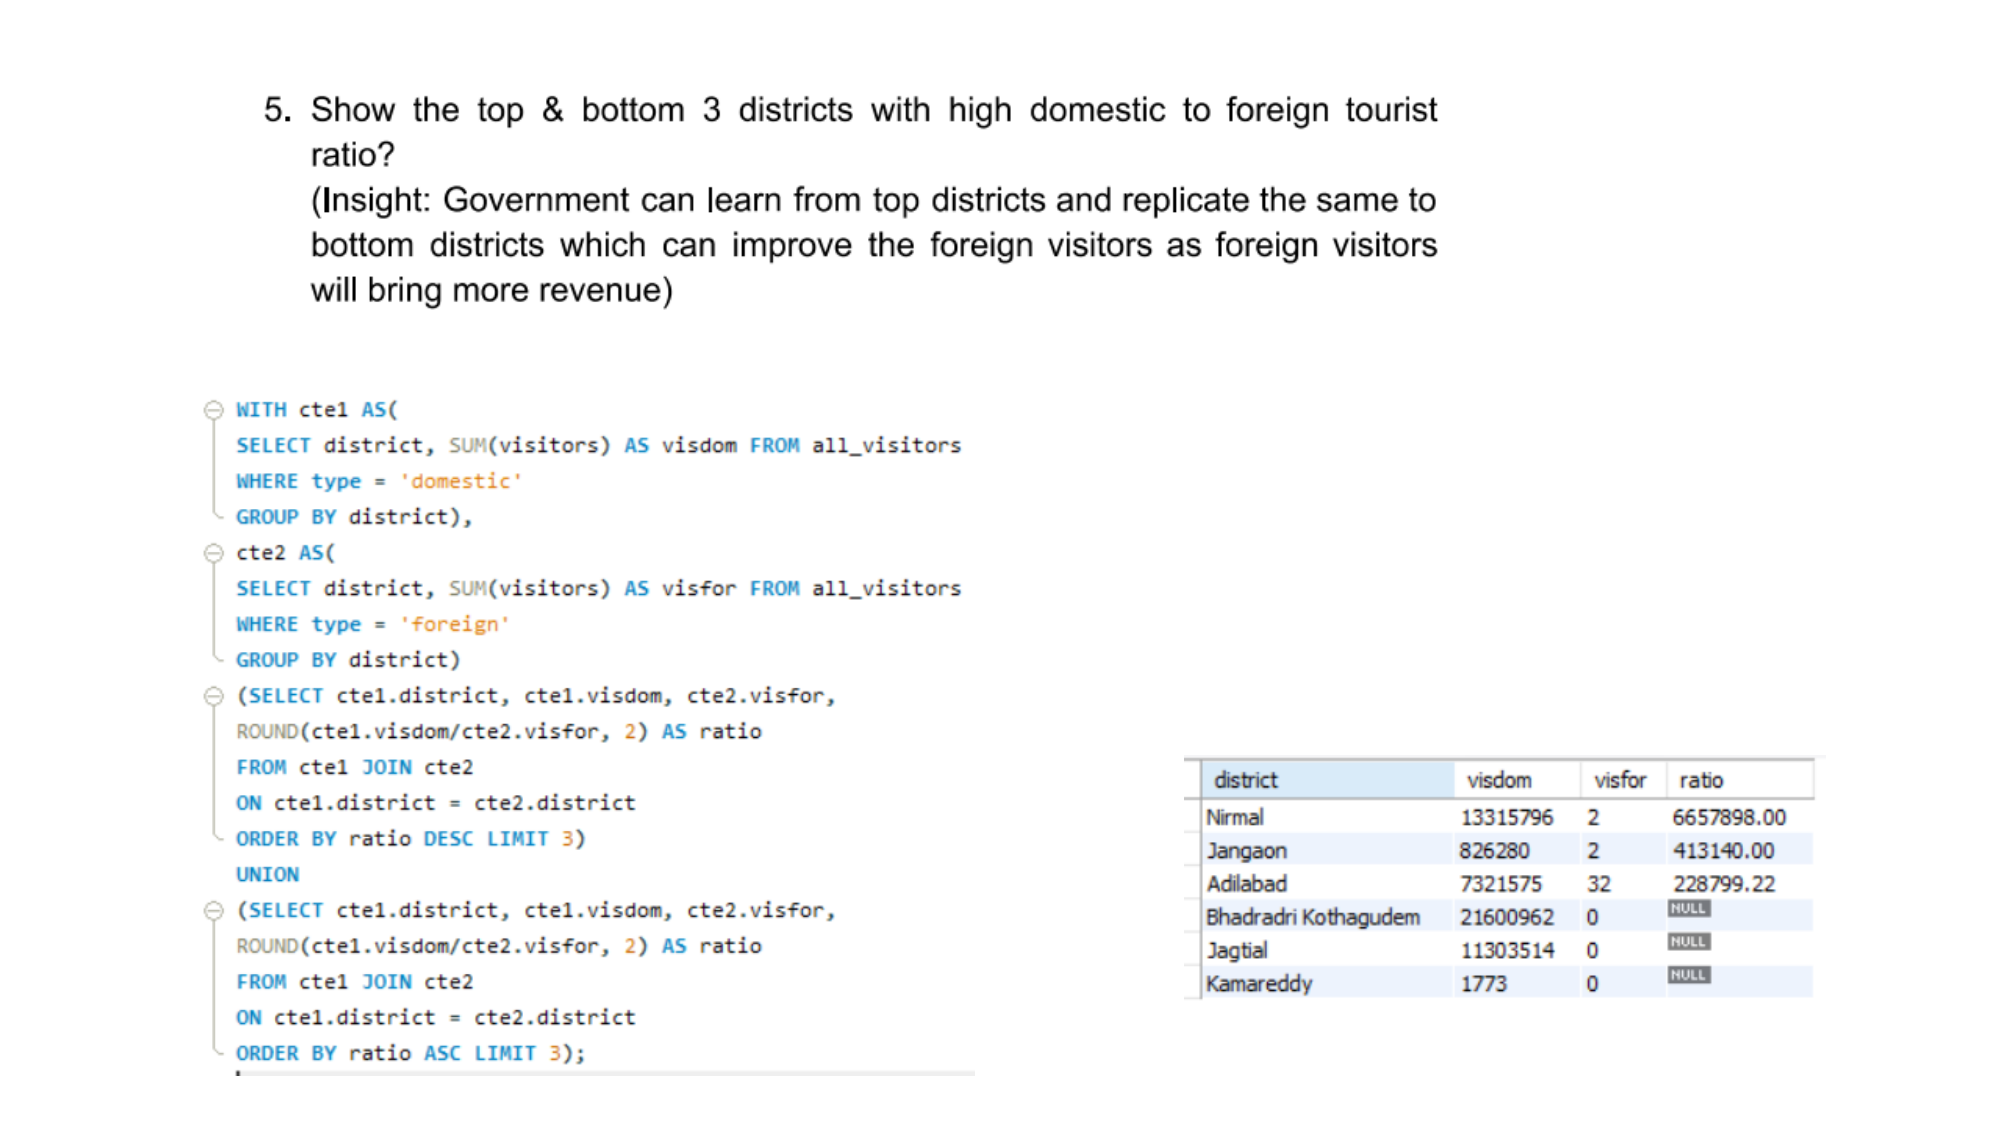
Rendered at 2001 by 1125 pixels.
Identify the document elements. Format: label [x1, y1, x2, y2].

picture [201, 375, 975, 1076]
picture [234, 32, 1486, 357]
picture [1184, 754, 1826, 1015]
